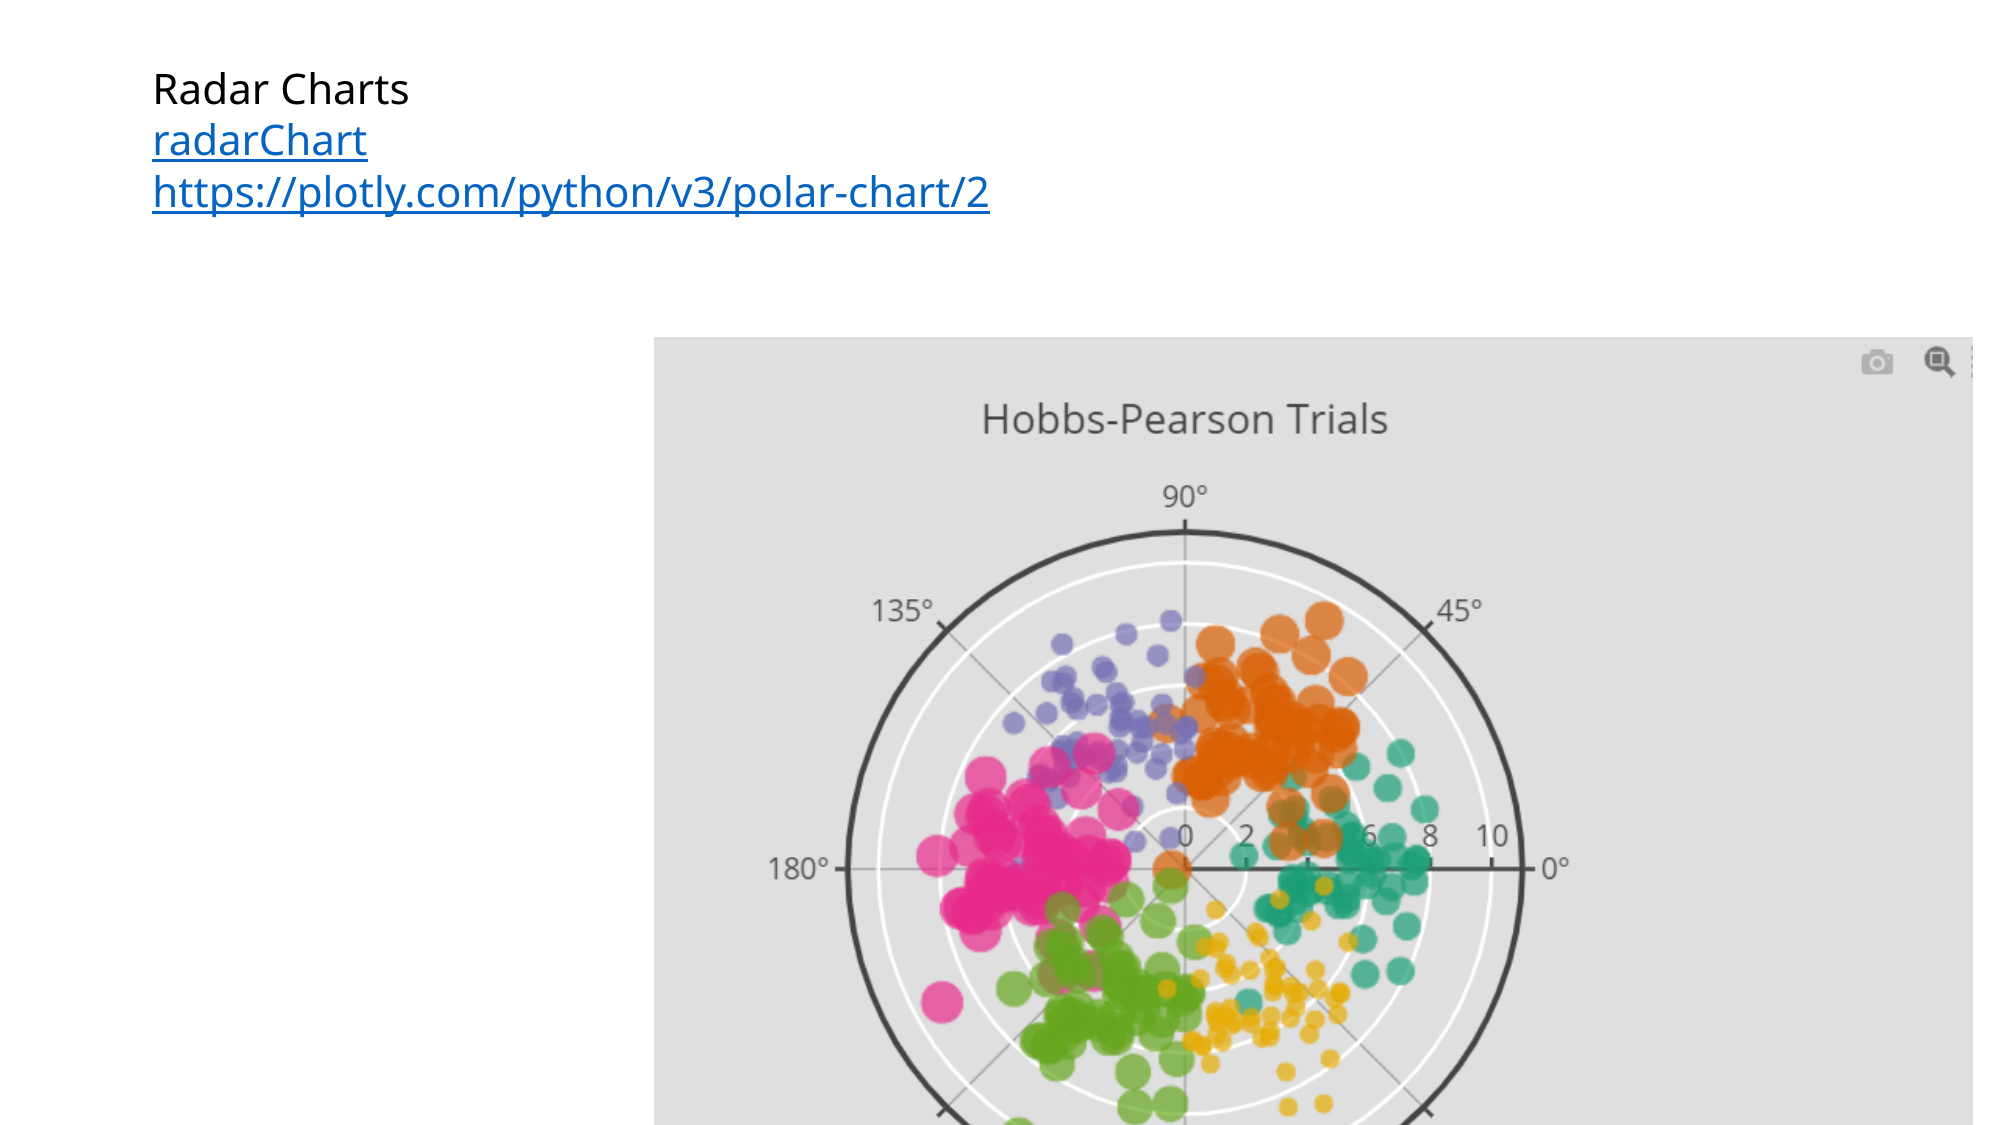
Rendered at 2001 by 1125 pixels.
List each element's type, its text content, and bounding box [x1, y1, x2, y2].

title Radar Charts radarChart https://plotly.com/python/v3/polar-chart/2 [137, 59, 1863, 278]
picture [654, 337, 1973, 1125]
